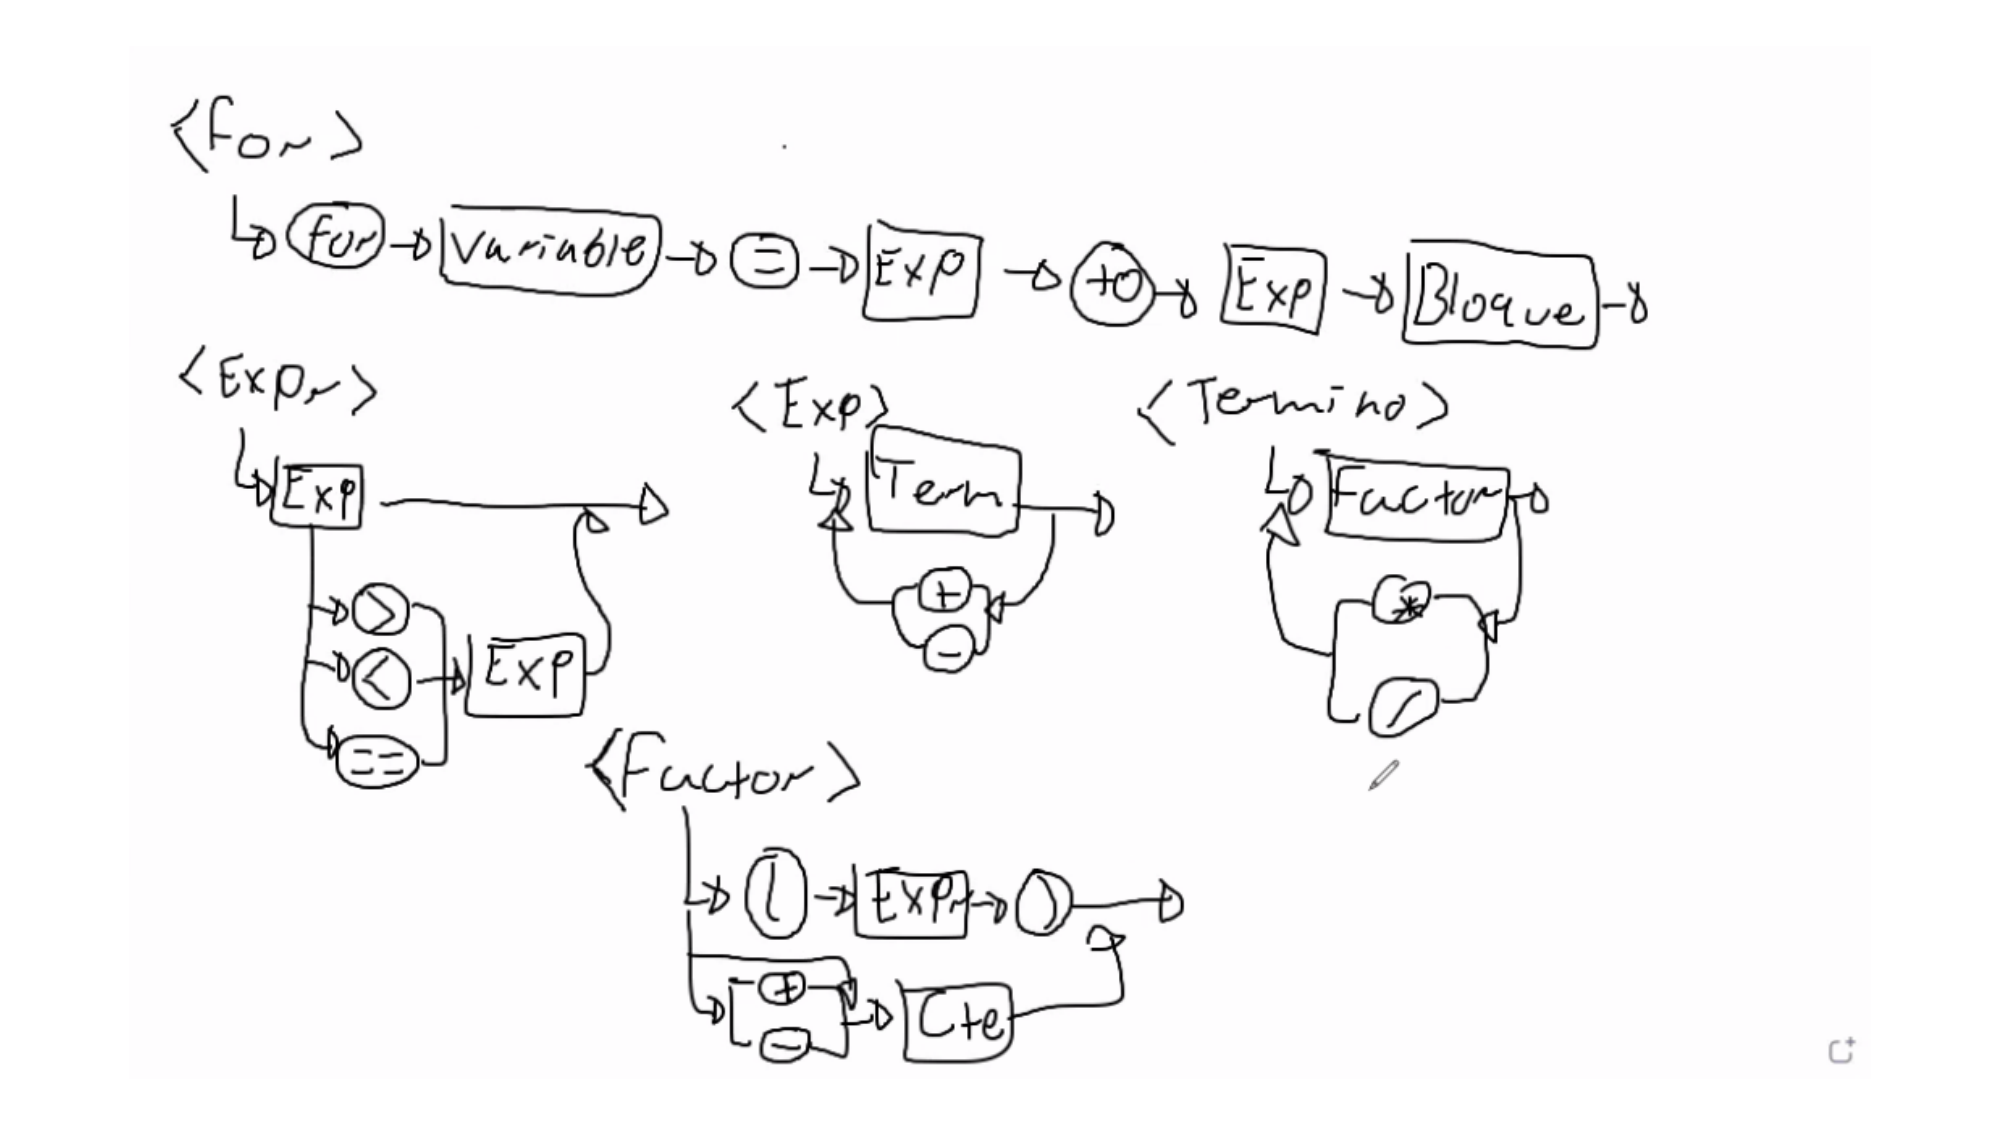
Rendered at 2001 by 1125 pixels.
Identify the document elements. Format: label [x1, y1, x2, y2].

picture [129, 46, 1871, 1079]
